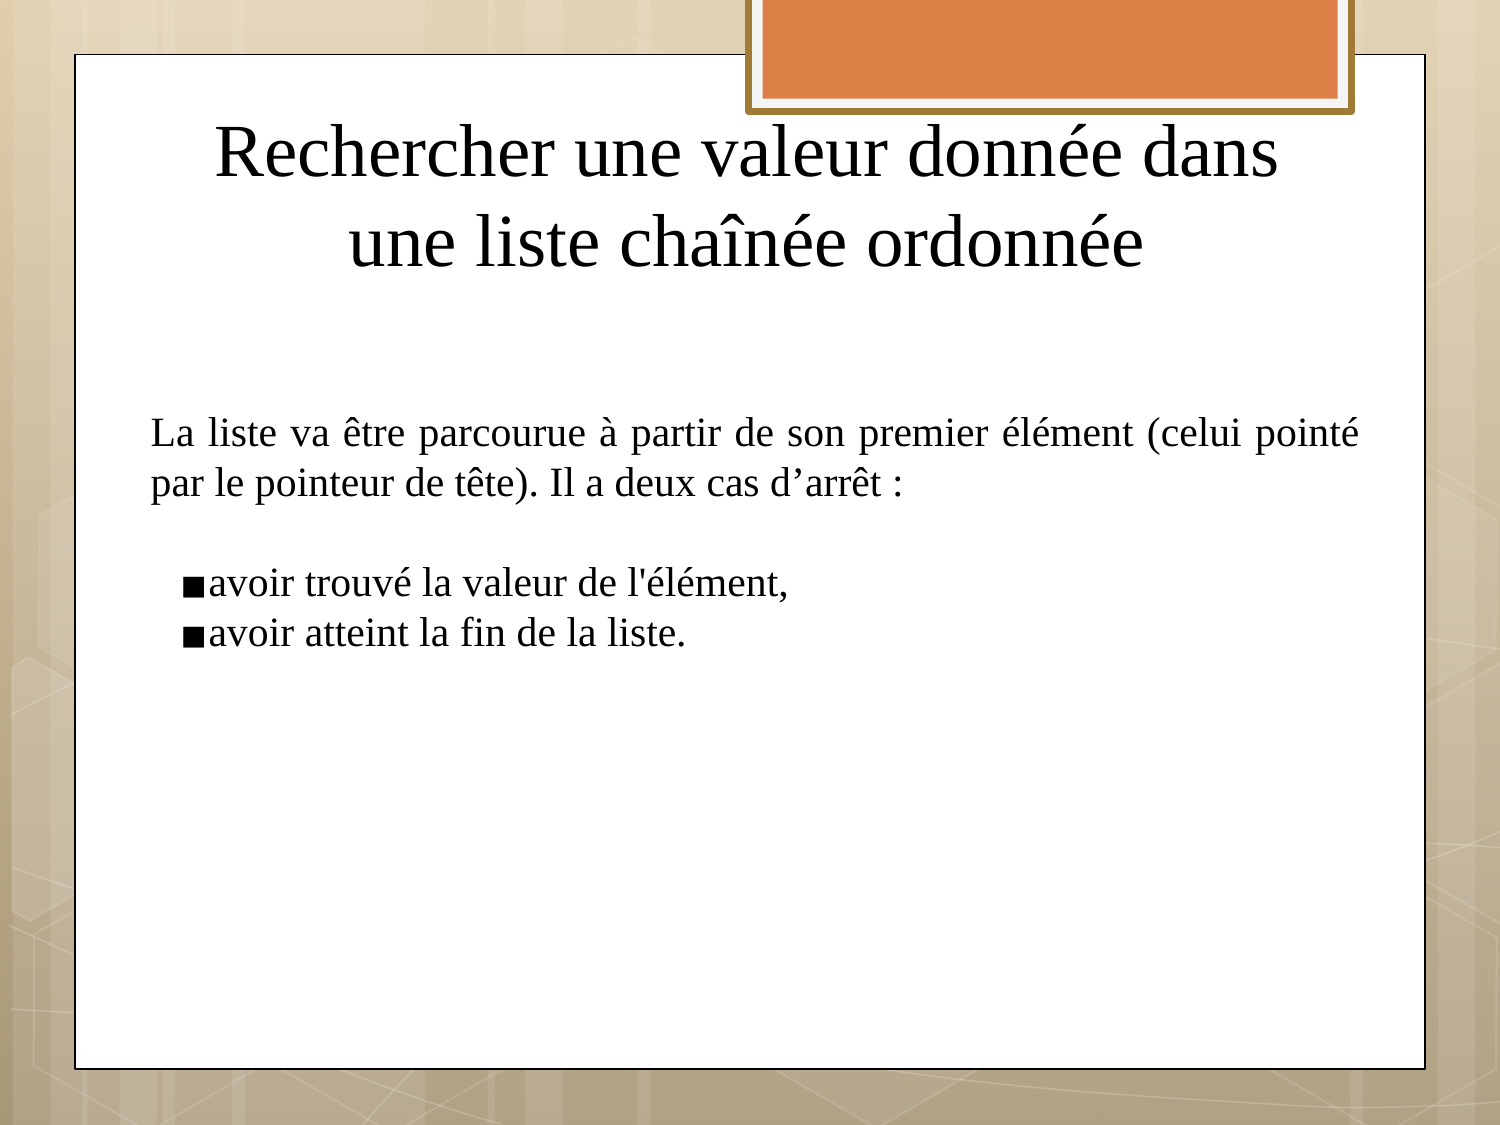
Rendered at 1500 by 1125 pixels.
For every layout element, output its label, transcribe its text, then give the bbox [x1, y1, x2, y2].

text_box La liste va être parcourue à partir de son premier élément (celui pointé par le pointeur de tête). Il a deux cas d’arrêt : avoir trouvé la valeur de l'élément, avoir atteint la fin de la liste. [135, 397, 1376, 665]
title Rechercher une valeur donnée dans une liste chaînée ordonnée [171, 149, 1324, 290]
